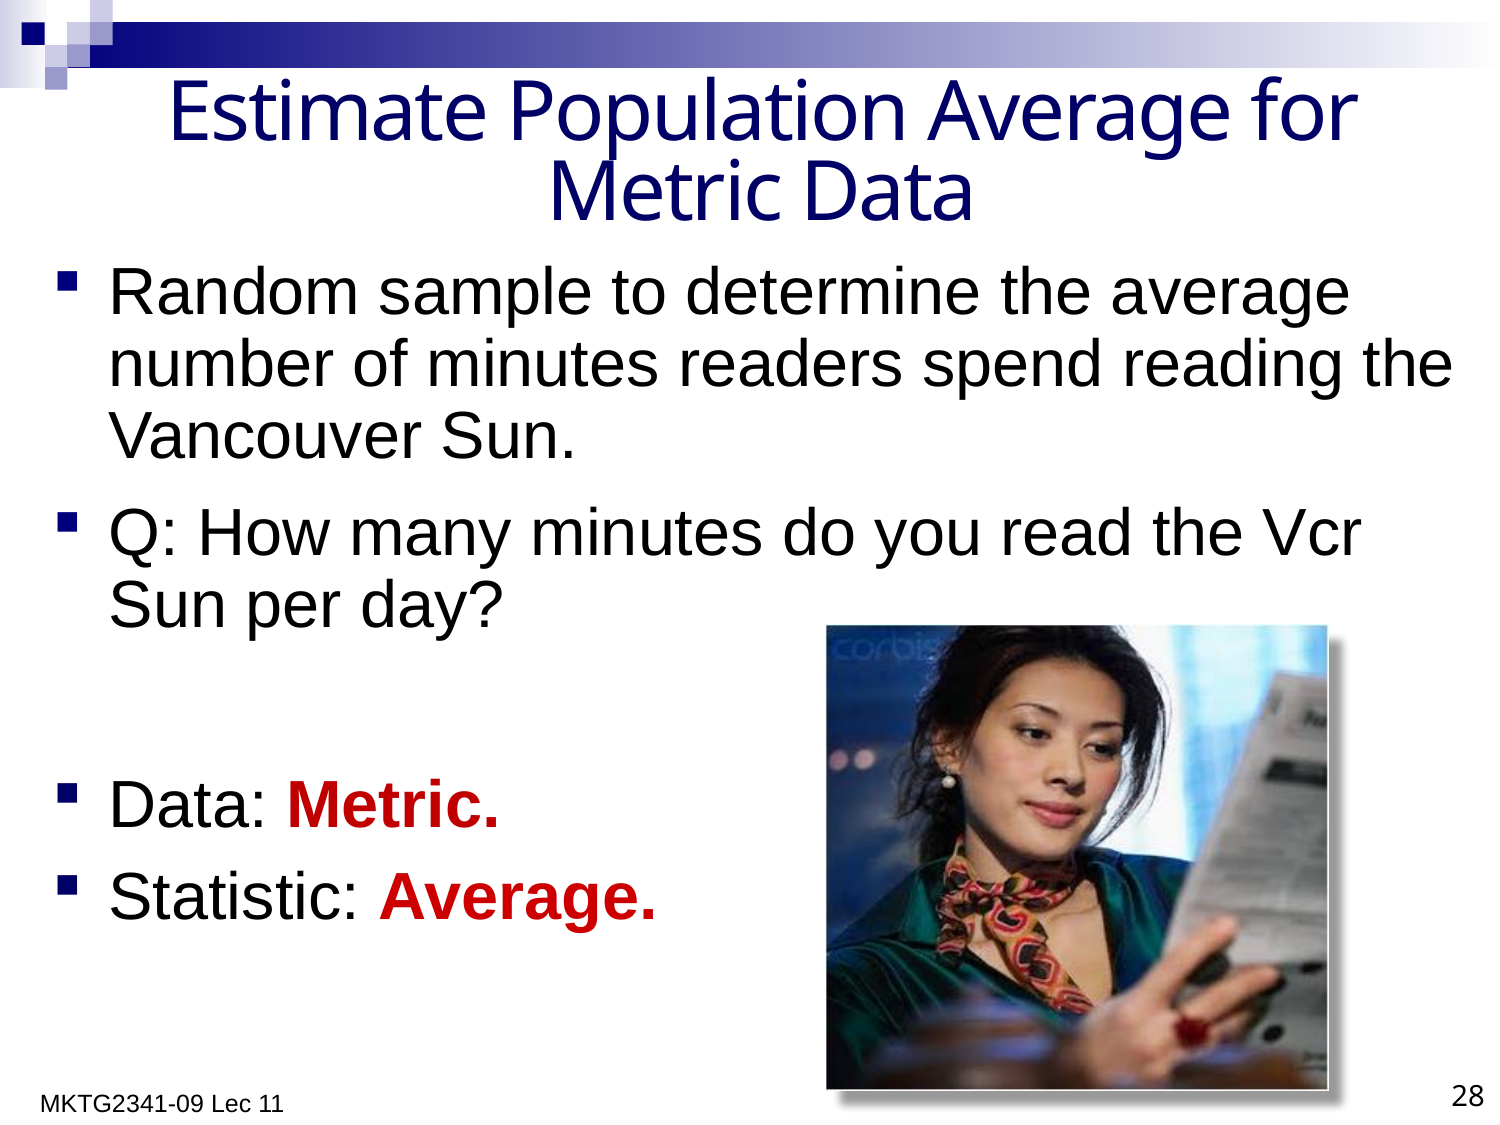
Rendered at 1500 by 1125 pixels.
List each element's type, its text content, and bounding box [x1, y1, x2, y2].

title Estimate Population Average for Metric Data [62, 62, 1463, 249]
slide_number MKTG2341-09 Lec 11 [24, 1046, 426, 1125]
text_box Data: Metric. Statistic: Average. [37, 762, 750, 988]
slide_number 28 [1149, 1049, 1500, 1125]
list Random sample to determine the average number of minutes readers spend reading the Vancouver Sun. Q: How many minutes do you read the Vcr Sun per day? [37, 249, 1476, 651]
picture [824, 624, 1329, 1091]
